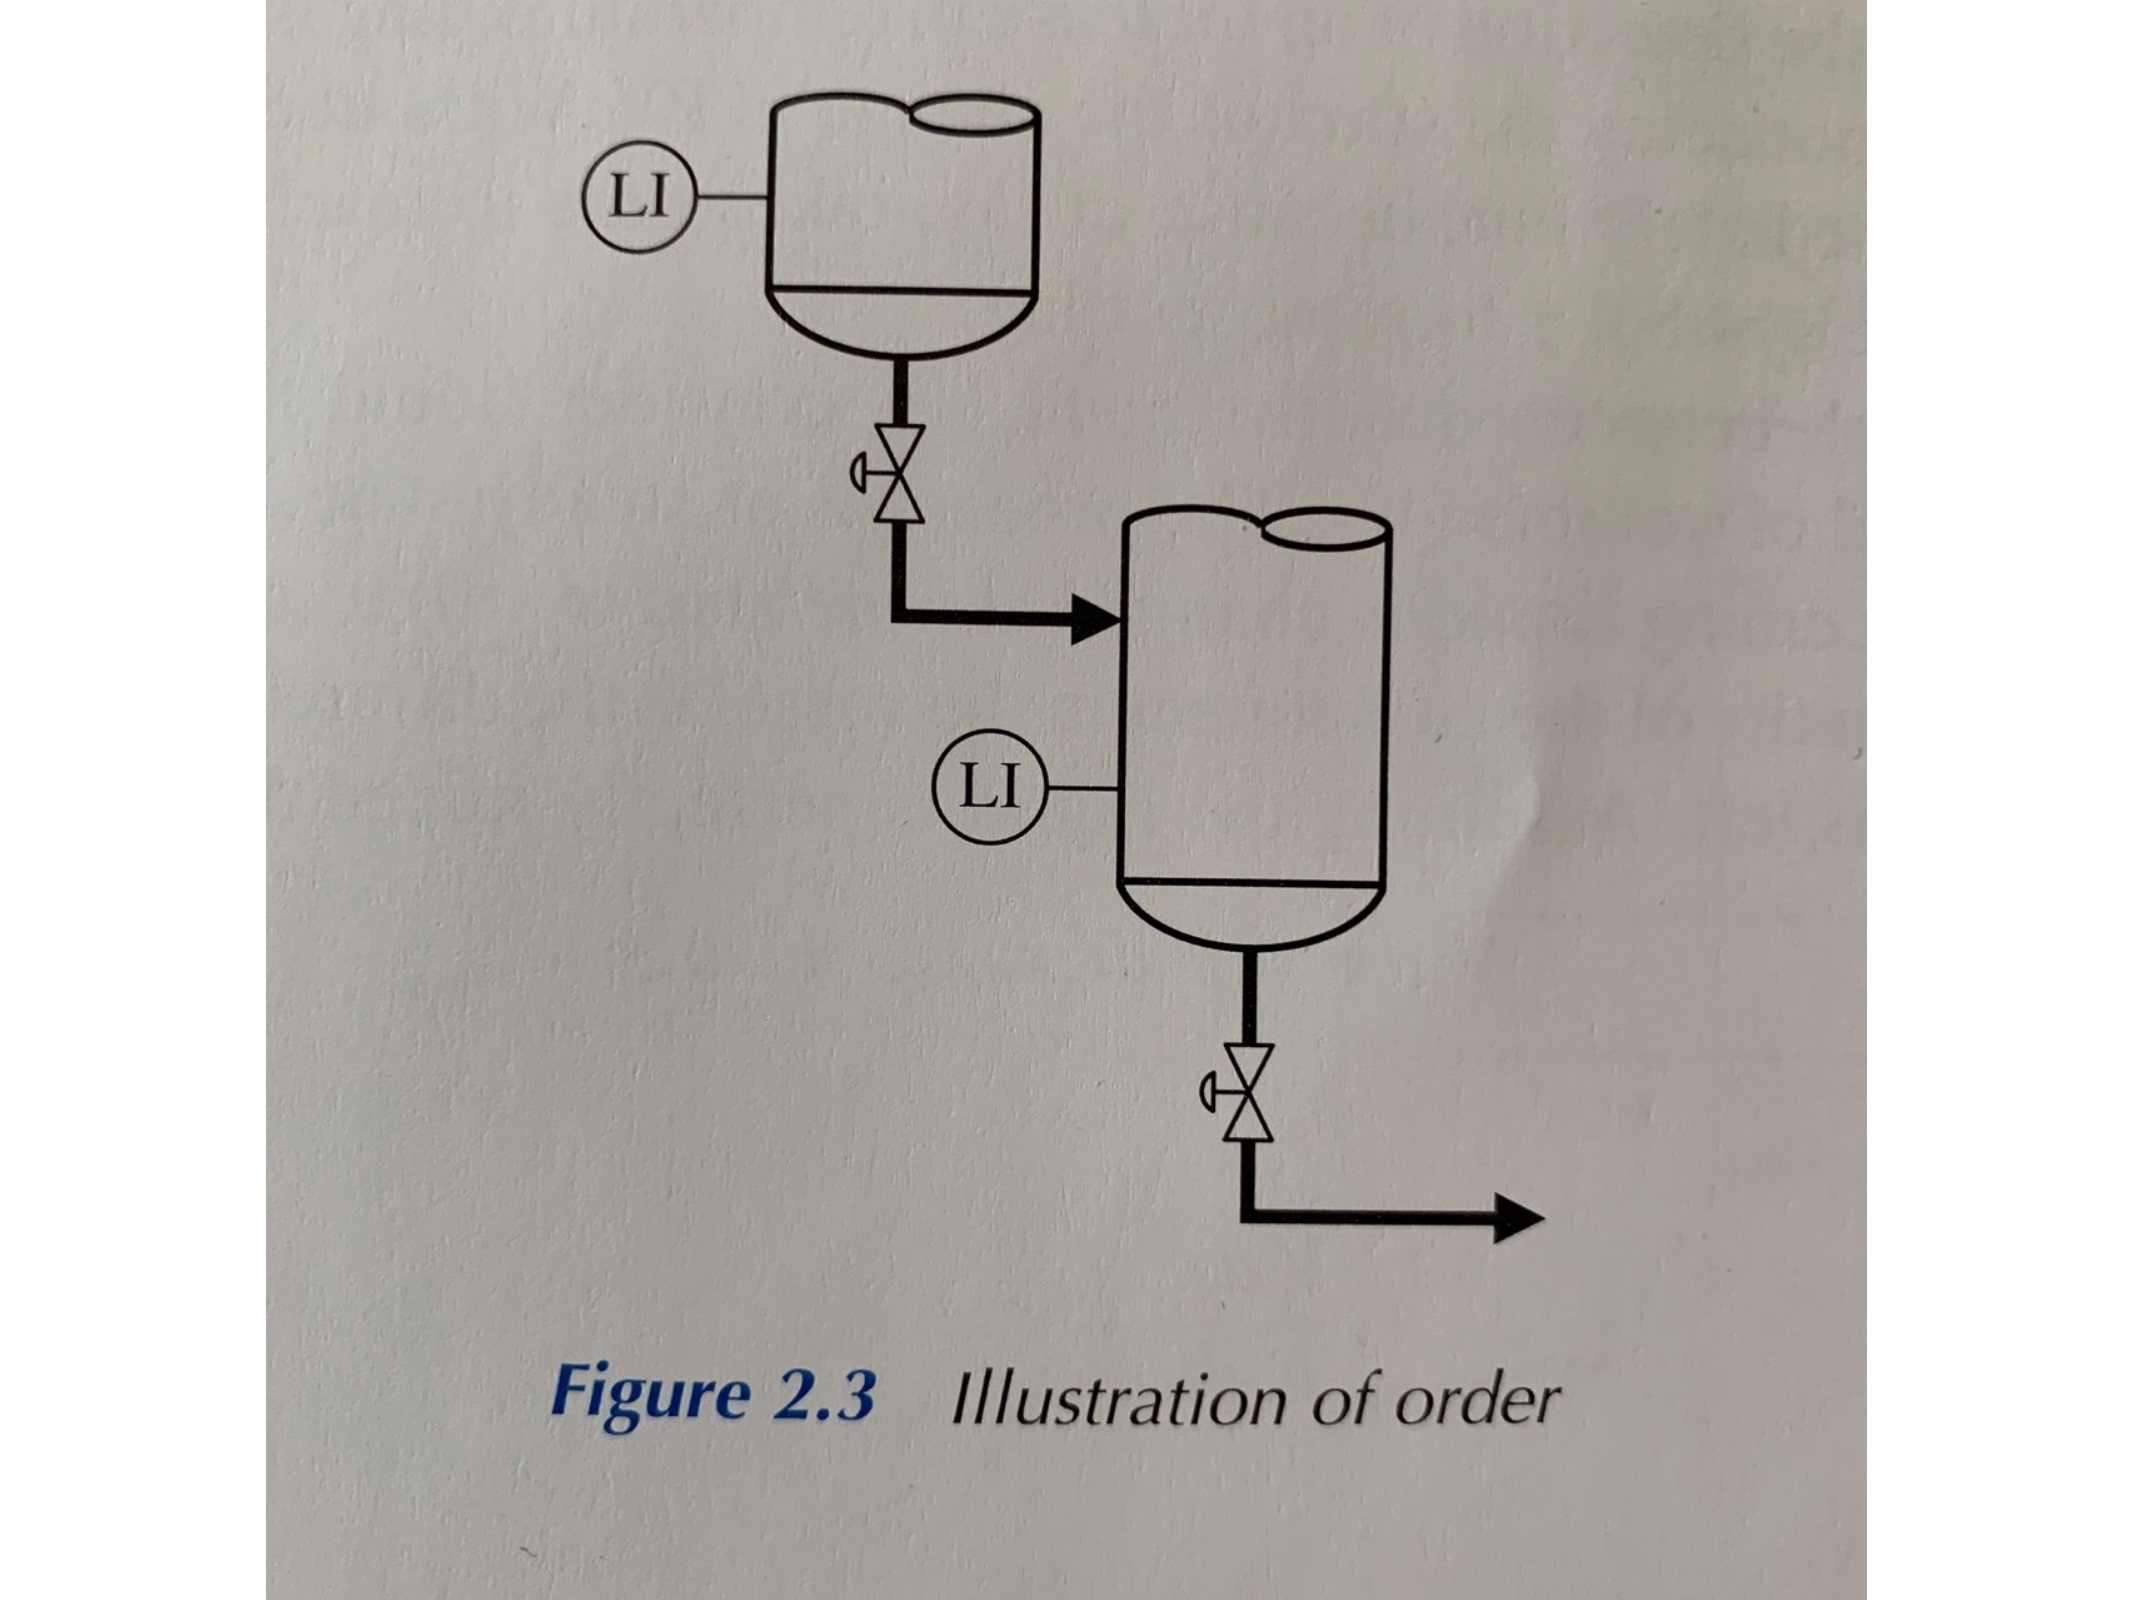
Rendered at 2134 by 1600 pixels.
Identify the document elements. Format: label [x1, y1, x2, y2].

picture [266, 0, 1867, 1600]
